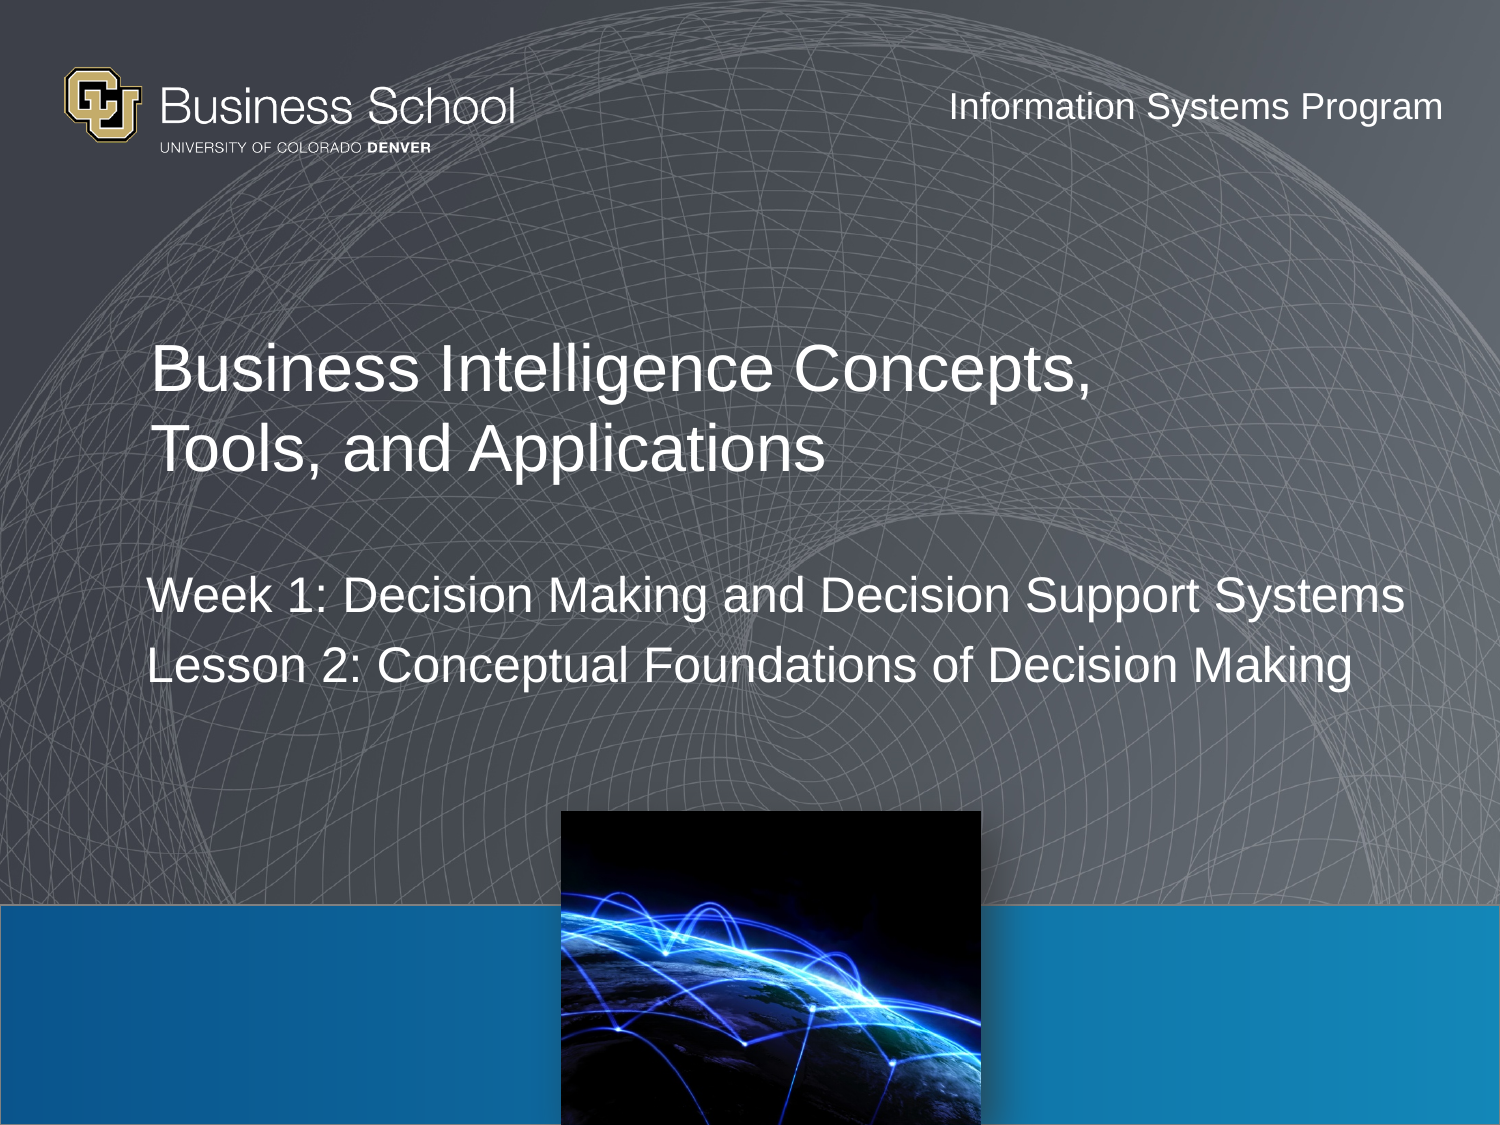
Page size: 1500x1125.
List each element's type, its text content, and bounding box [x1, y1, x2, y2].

picture [0, 0, 1500, 1125]
subtitle Week 1: Decision Making and Decision Support Systems Lesson 2: Conceptual Foundations of Decision Making [145, 562, 1497, 776]
title Business Intelligence Concepts, Tools, and Applications [149, 324, 1363, 513]
